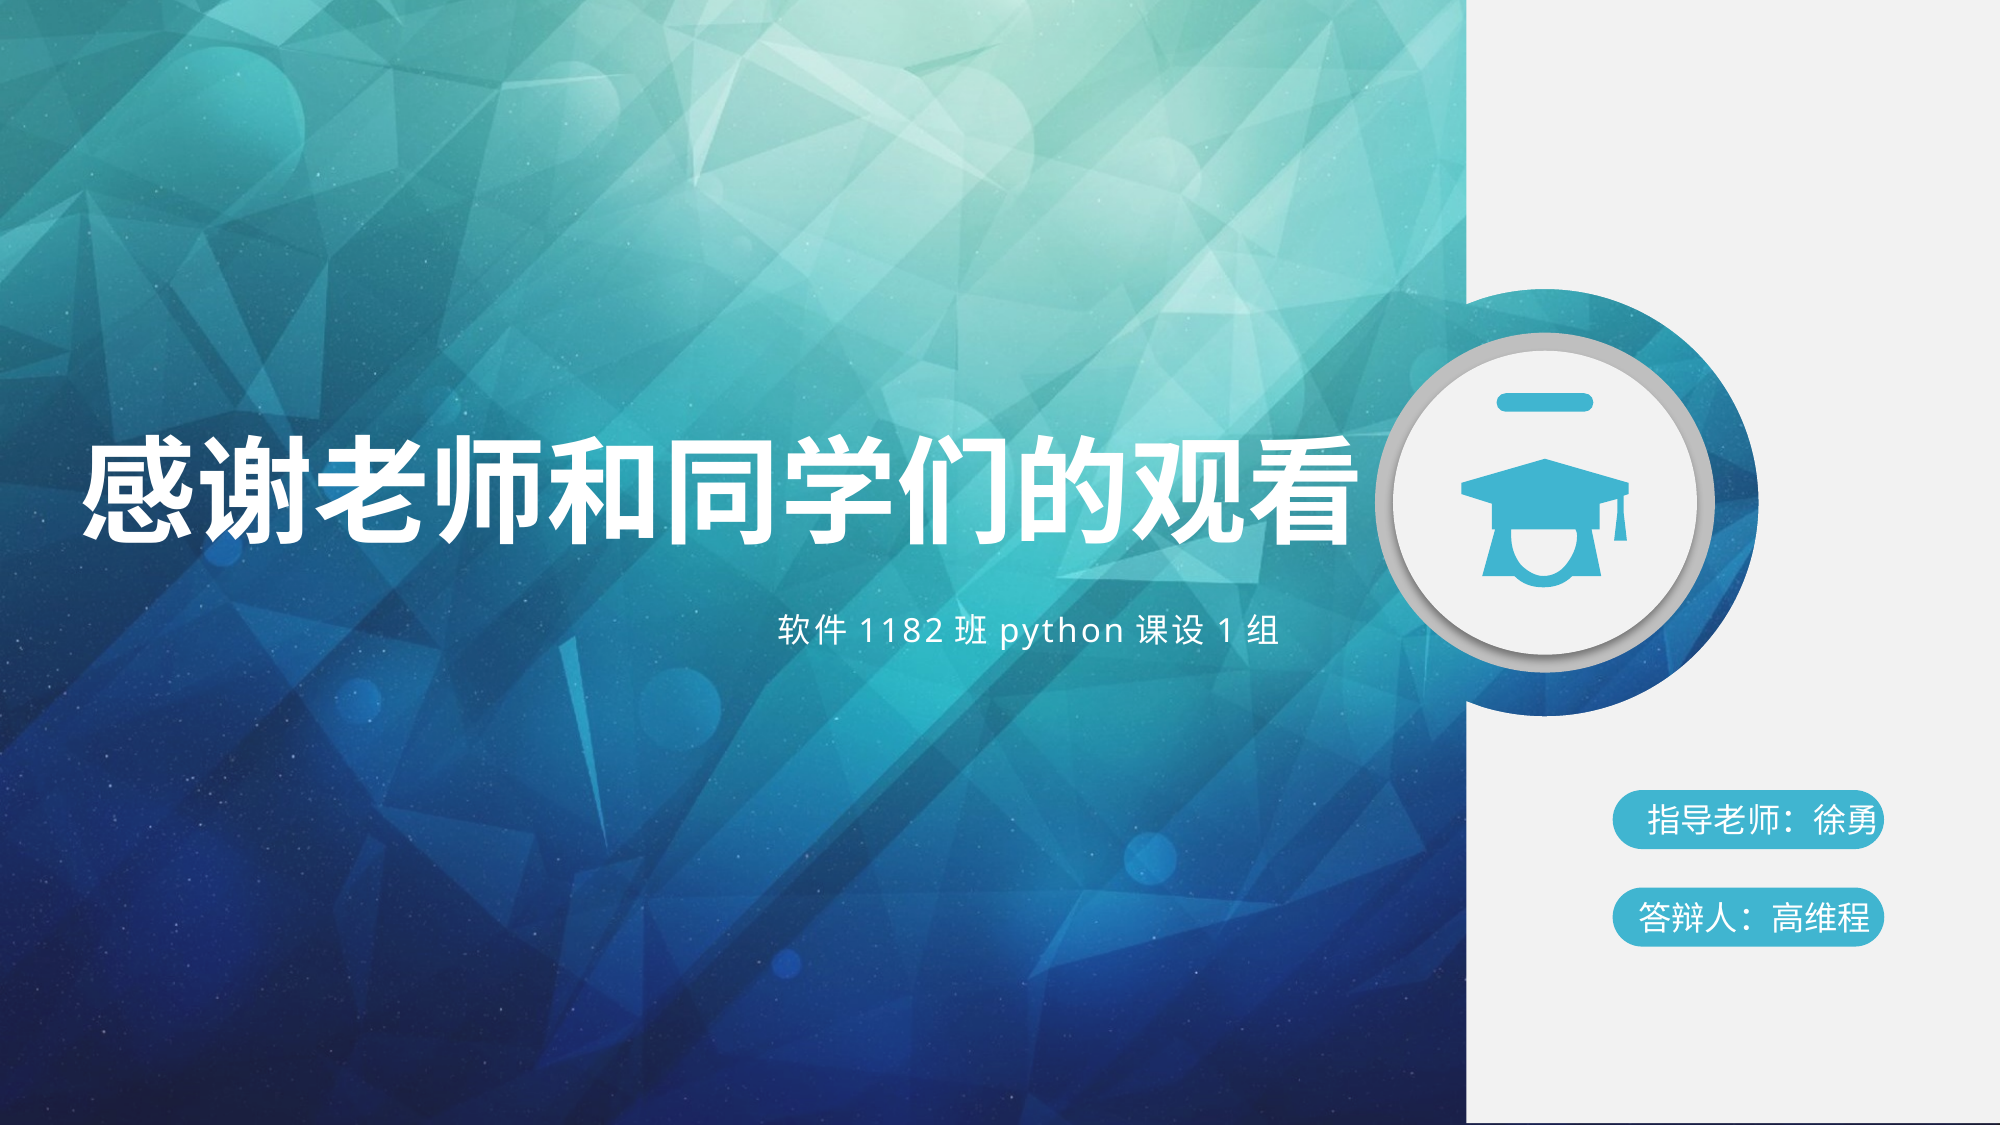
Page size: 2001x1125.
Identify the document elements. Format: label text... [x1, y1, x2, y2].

text_box 软件1182班python课设1组 [535, 601, 1295, 657]
text_box 感谢老师和同学们的观看 [64, 411, 1374, 563]
text_box [1466, 0, 2000, 1124]
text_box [1612, 790, 1896, 850]
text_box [1374, 332, 1715, 673]
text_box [1612, 887, 1887, 947]
